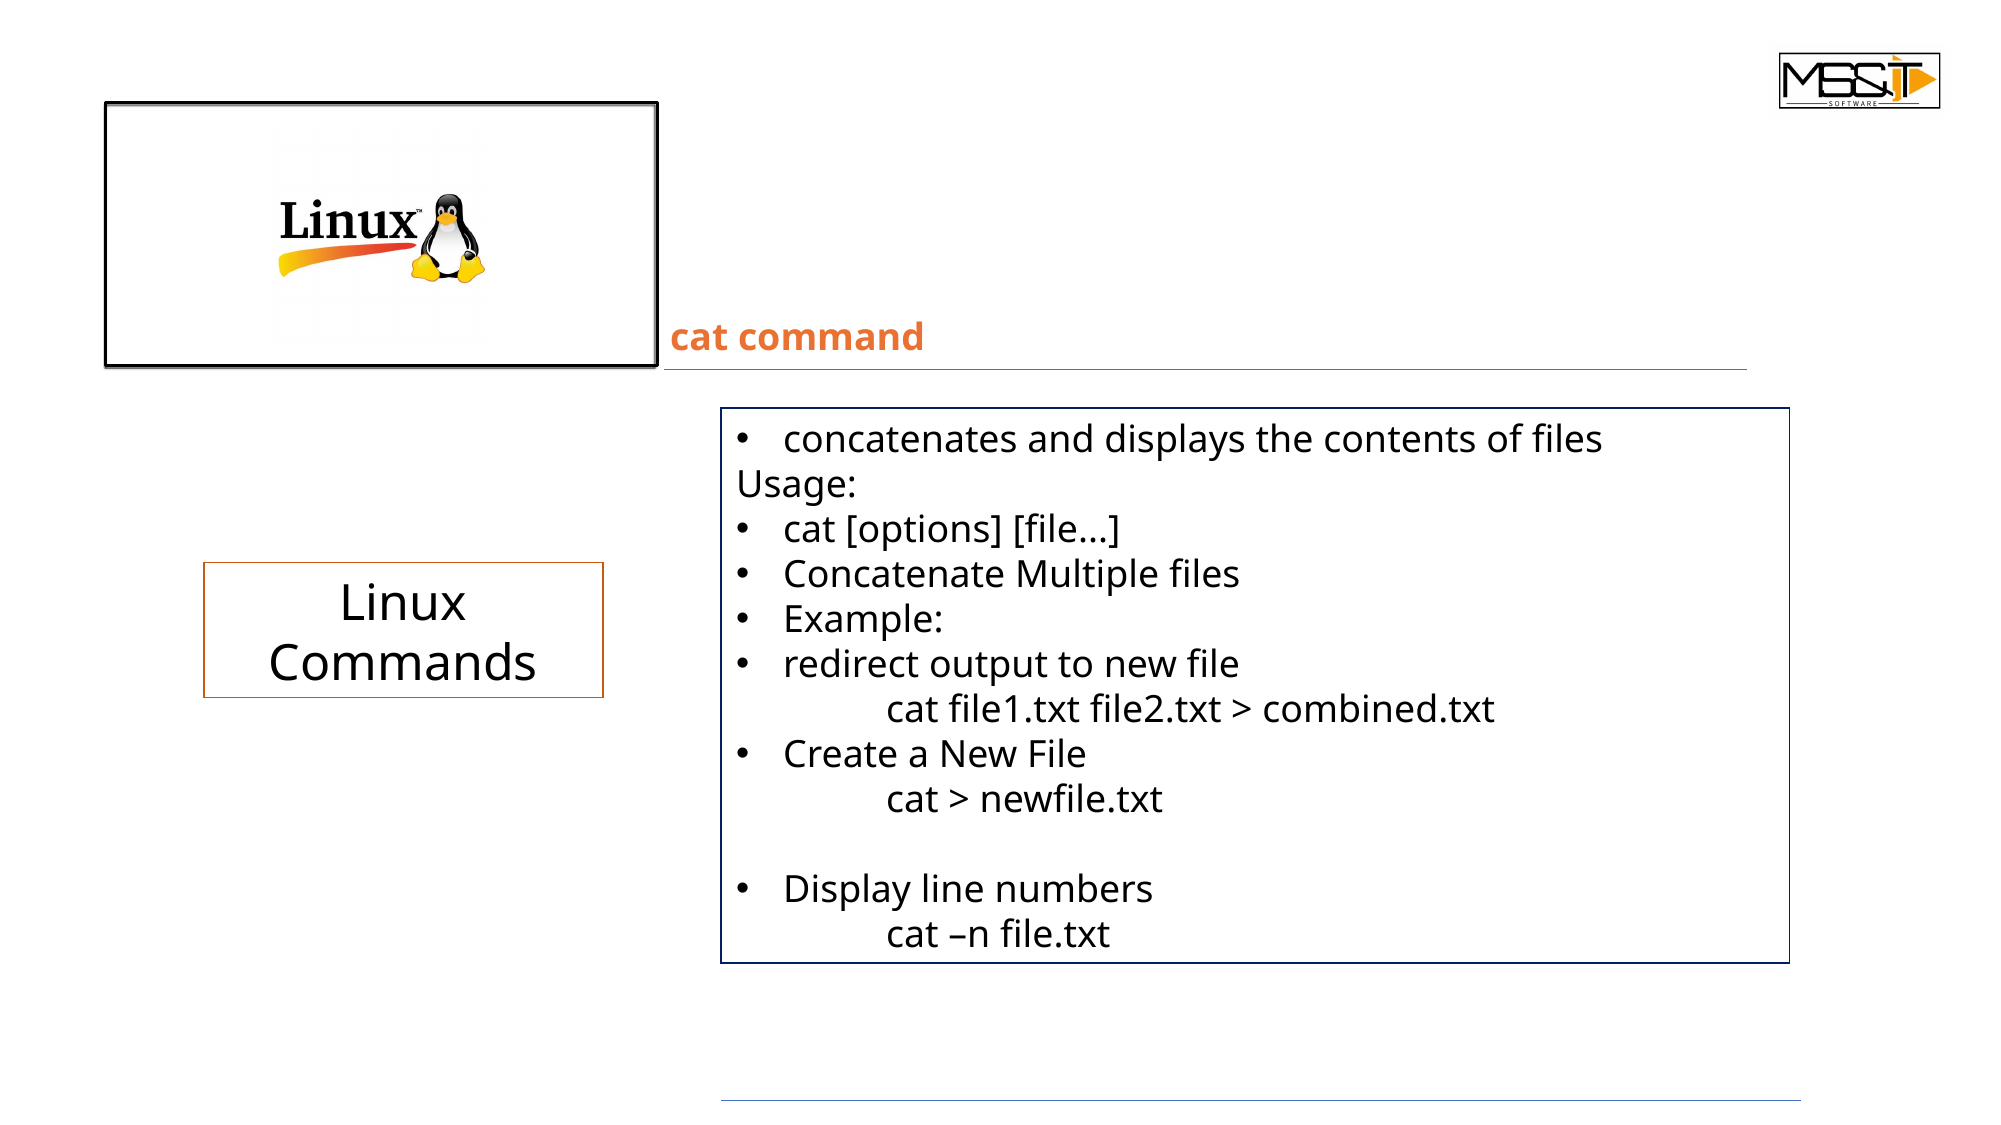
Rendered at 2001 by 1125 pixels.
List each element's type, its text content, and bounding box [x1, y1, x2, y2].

text_box cat command [655, 304, 1048, 365]
text_box concatenates and displays the contents of files Usage: cat [options] [file...] Concatenate Multiple files Example: redirect output to new file cat file1.txt file2.txt > combined.txt Create a New File cat > newfile.txt Display line numbers cat –n file.txt [721, 407, 1790, 963]
picture [1769, 43, 1950, 118]
picture [269, 126, 494, 351]
text_box Linux Commands [204, 562, 603, 698]
